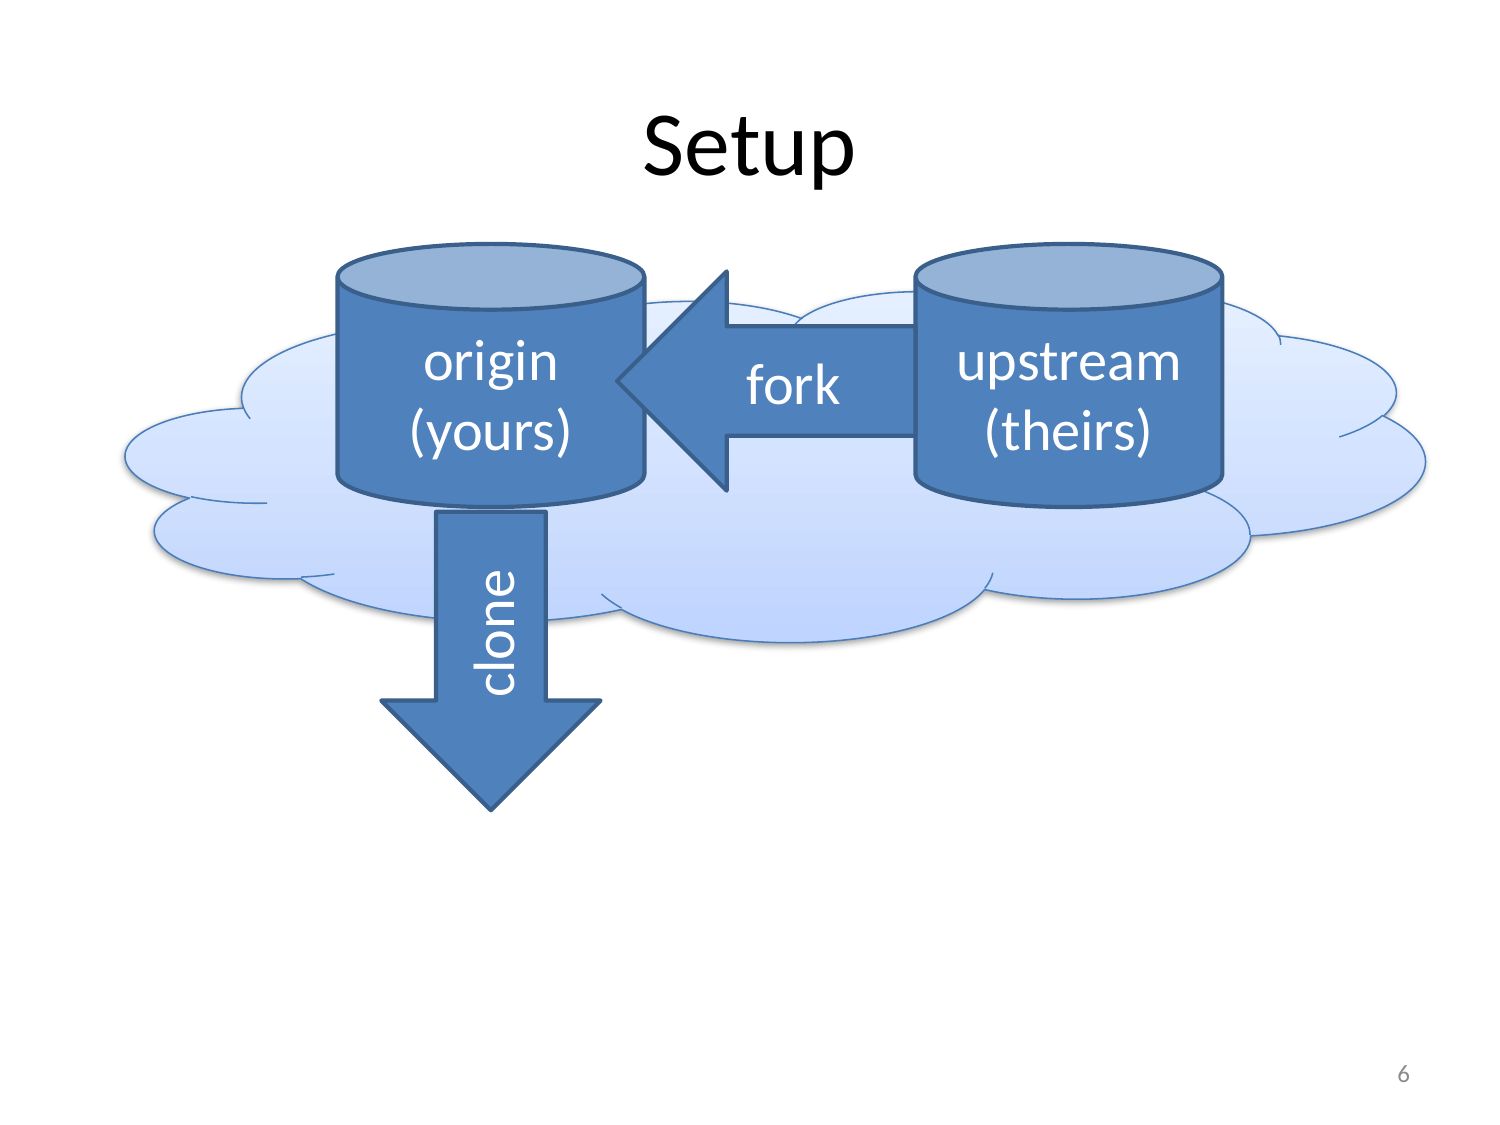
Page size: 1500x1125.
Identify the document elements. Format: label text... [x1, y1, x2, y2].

text_box [124, 333, 450, 619]
text_box origin (yours) [335, 241, 647, 509]
slide_number 6 [1074, 1042, 1425, 1103]
text_box master [340, 246, 641, 307]
text_box [729, 290, 913, 324]
title Setup [75, 45, 1425, 233]
text_box upstream (theirs) [913, 241, 1225, 510]
text_box [531, 302, 1427, 644]
text_box clone [379, 509, 603, 813]
text_box fork [614, 269, 918, 493]
text_box [647, 300, 694, 347]
text_box master [918, 246, 1219, 307]
